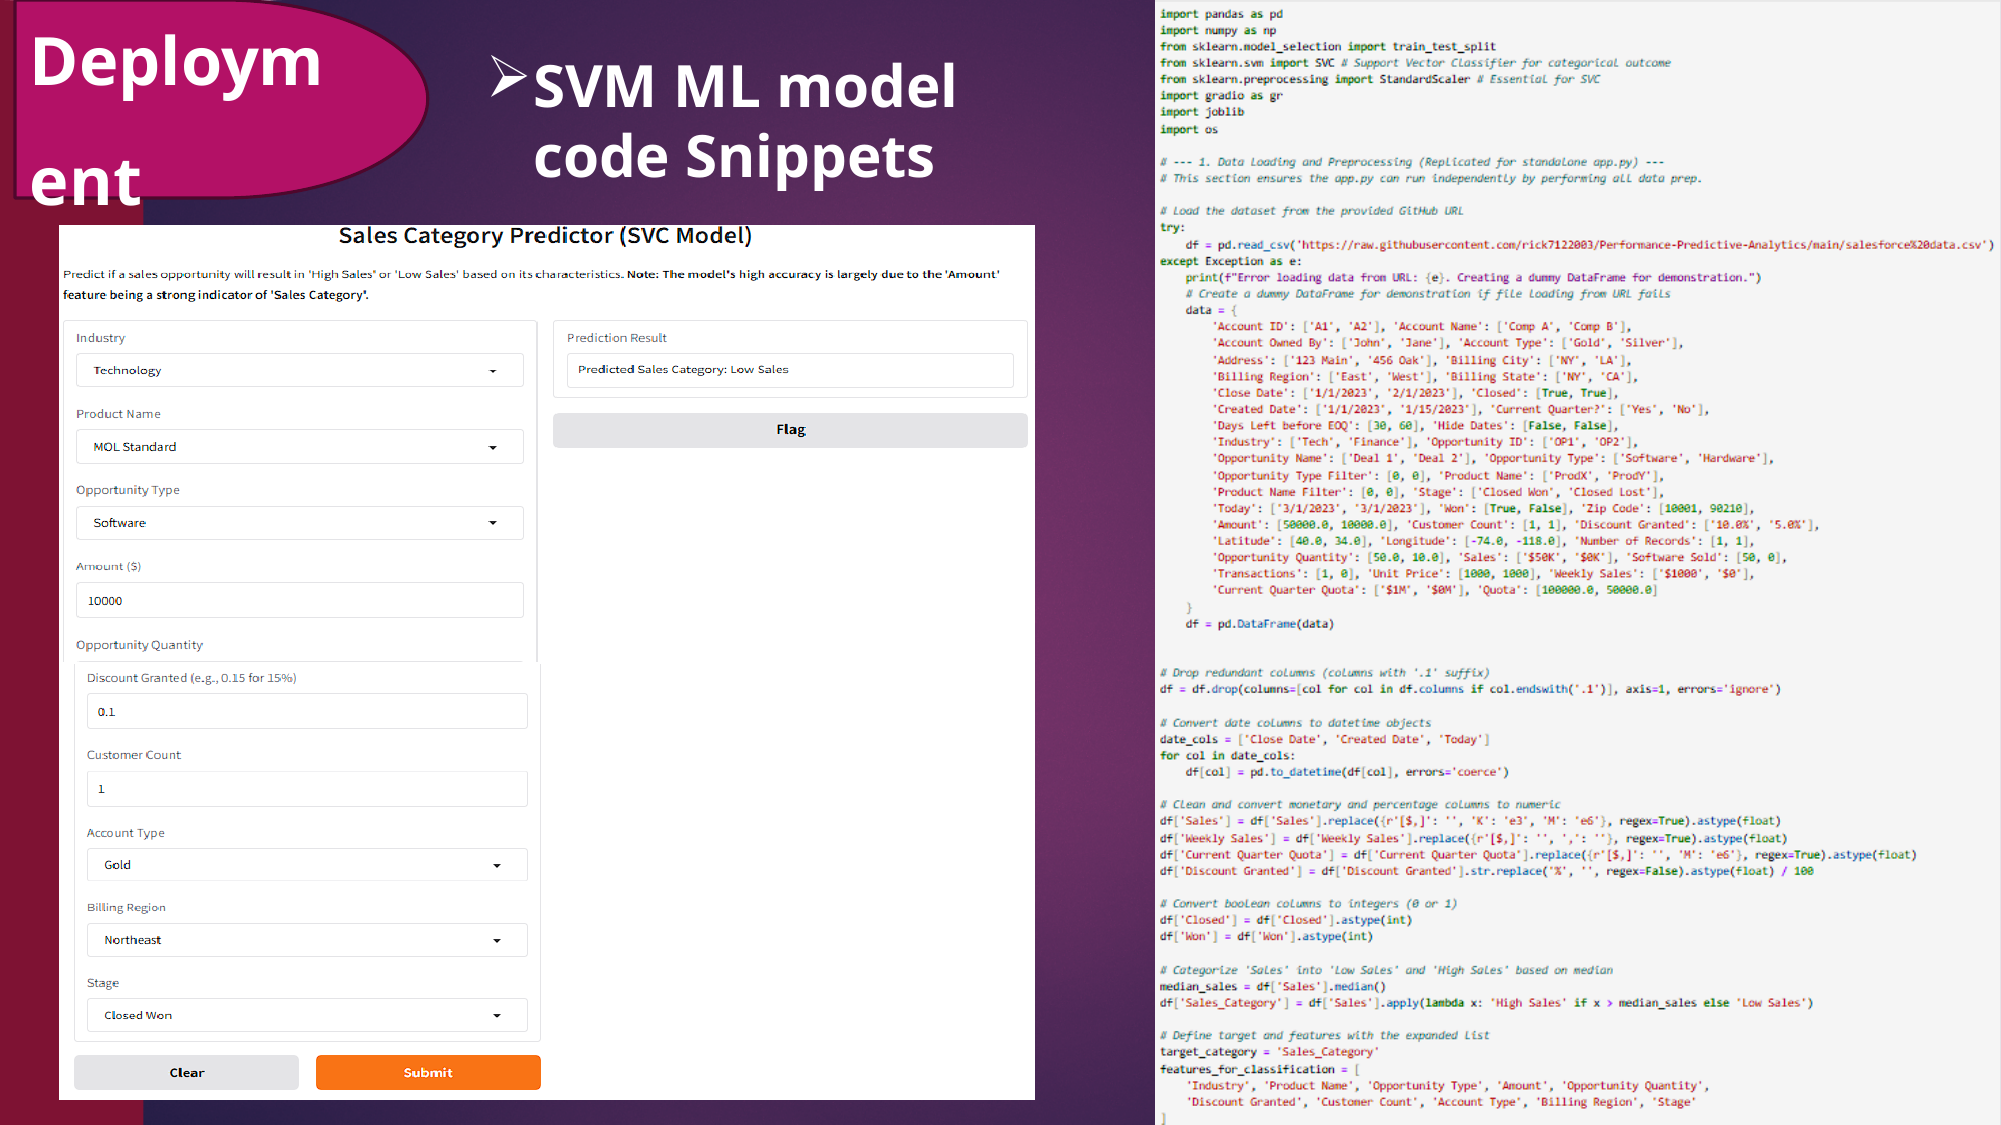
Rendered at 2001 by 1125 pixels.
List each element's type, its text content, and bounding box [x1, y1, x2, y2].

text_box Deployment [13, 0, 430, 200]
text_box SVM ML model code Snippets [471, 41, 1113, 197]
picture [1155, 0, 2000, 1125]
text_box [59, 225, 1035, 1100]
